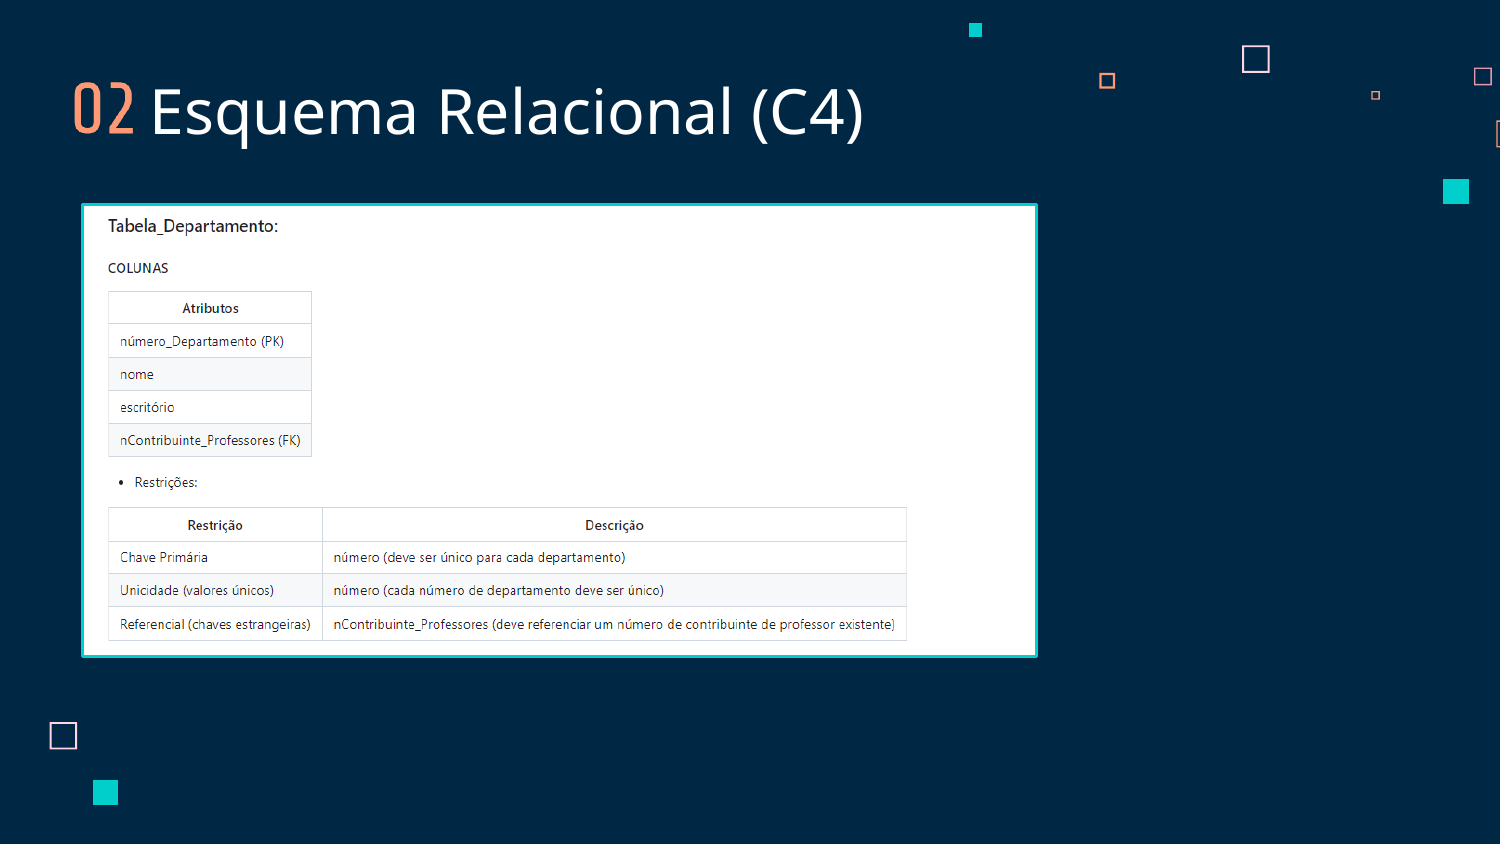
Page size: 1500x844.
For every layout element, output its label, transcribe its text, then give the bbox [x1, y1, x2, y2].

picture [25, 40, 271, 197]
picture [82, 204, 1037, 658]
title Esquema Relacional (C4) [276, 67, 910, 163]
